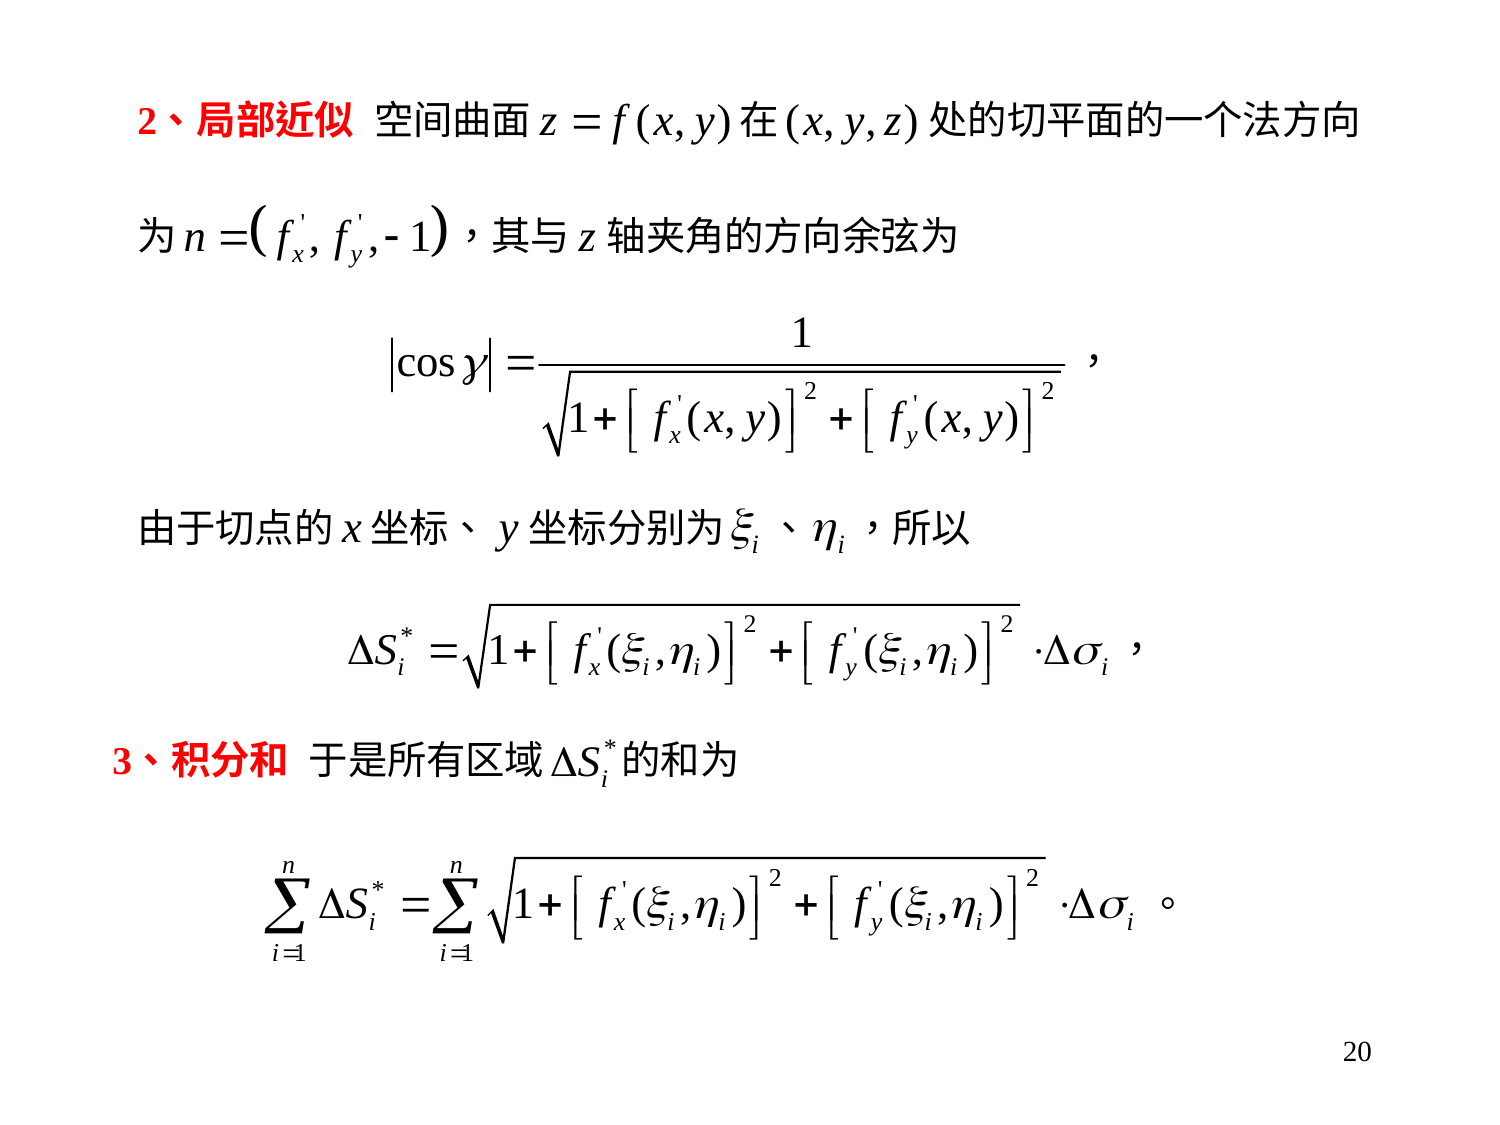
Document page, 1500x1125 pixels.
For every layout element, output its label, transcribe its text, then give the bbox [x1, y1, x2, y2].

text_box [111, 703, 1336, 1084]
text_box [136, 65, 1361, 883]
slide_number 20 [1074, 1024, 1388, 1101]
